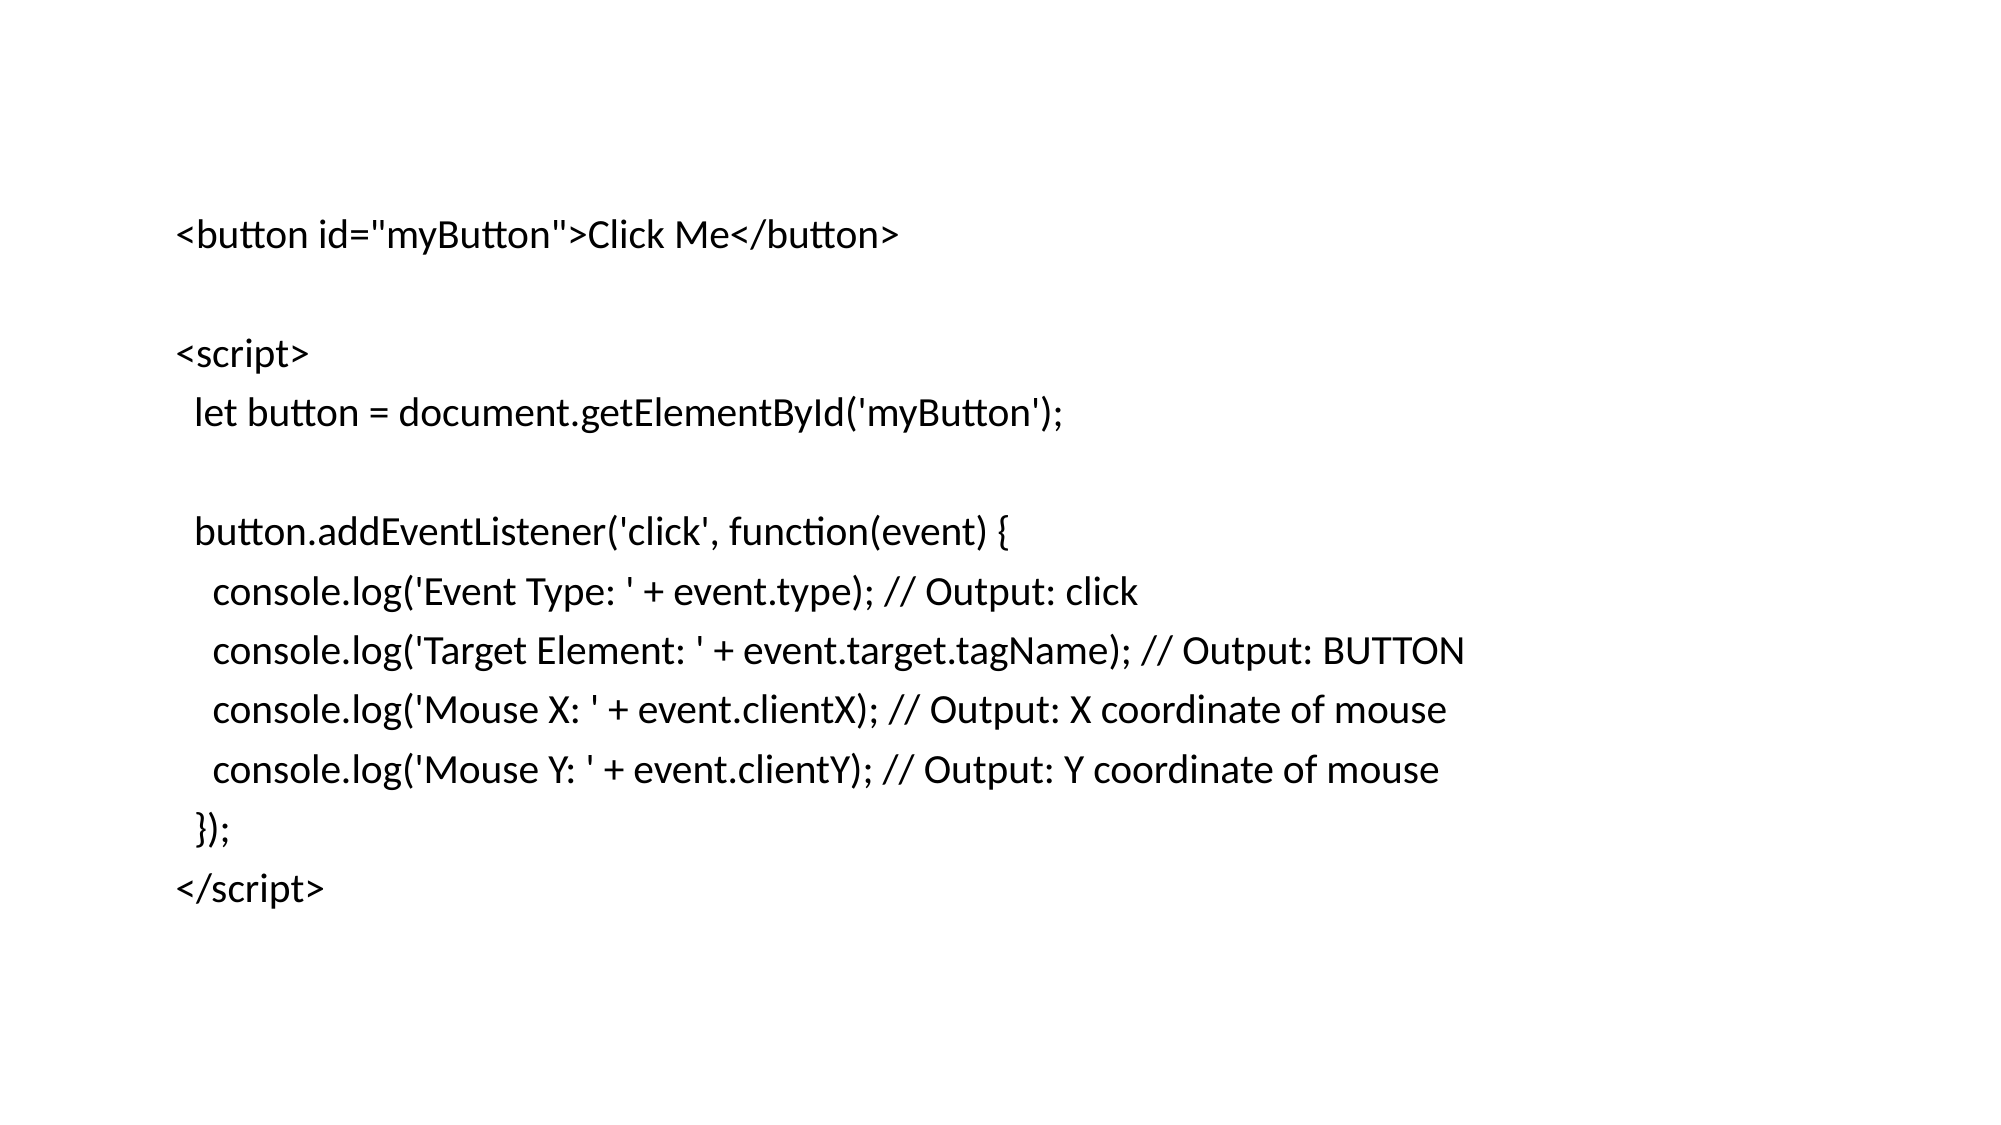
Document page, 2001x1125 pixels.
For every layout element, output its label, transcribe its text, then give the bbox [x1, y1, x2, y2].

list <button id="myButton">Click Me</button> <script> let button = document.getElementById('myButton'); button.addEventListener('click', function(event) { console.log('Event Type: ' + event.type); // Output: click console.log('Target Element: ' + event.target.tagName); // Output: BUTTON console.log('Mouse X: ' + event.clientX); // Output: X coordinate of mouse console.log('Mouse Y: ' + event.clientY); // Output: Y coordinate of mouse }); </script> [160, 205, 1840, 920]
